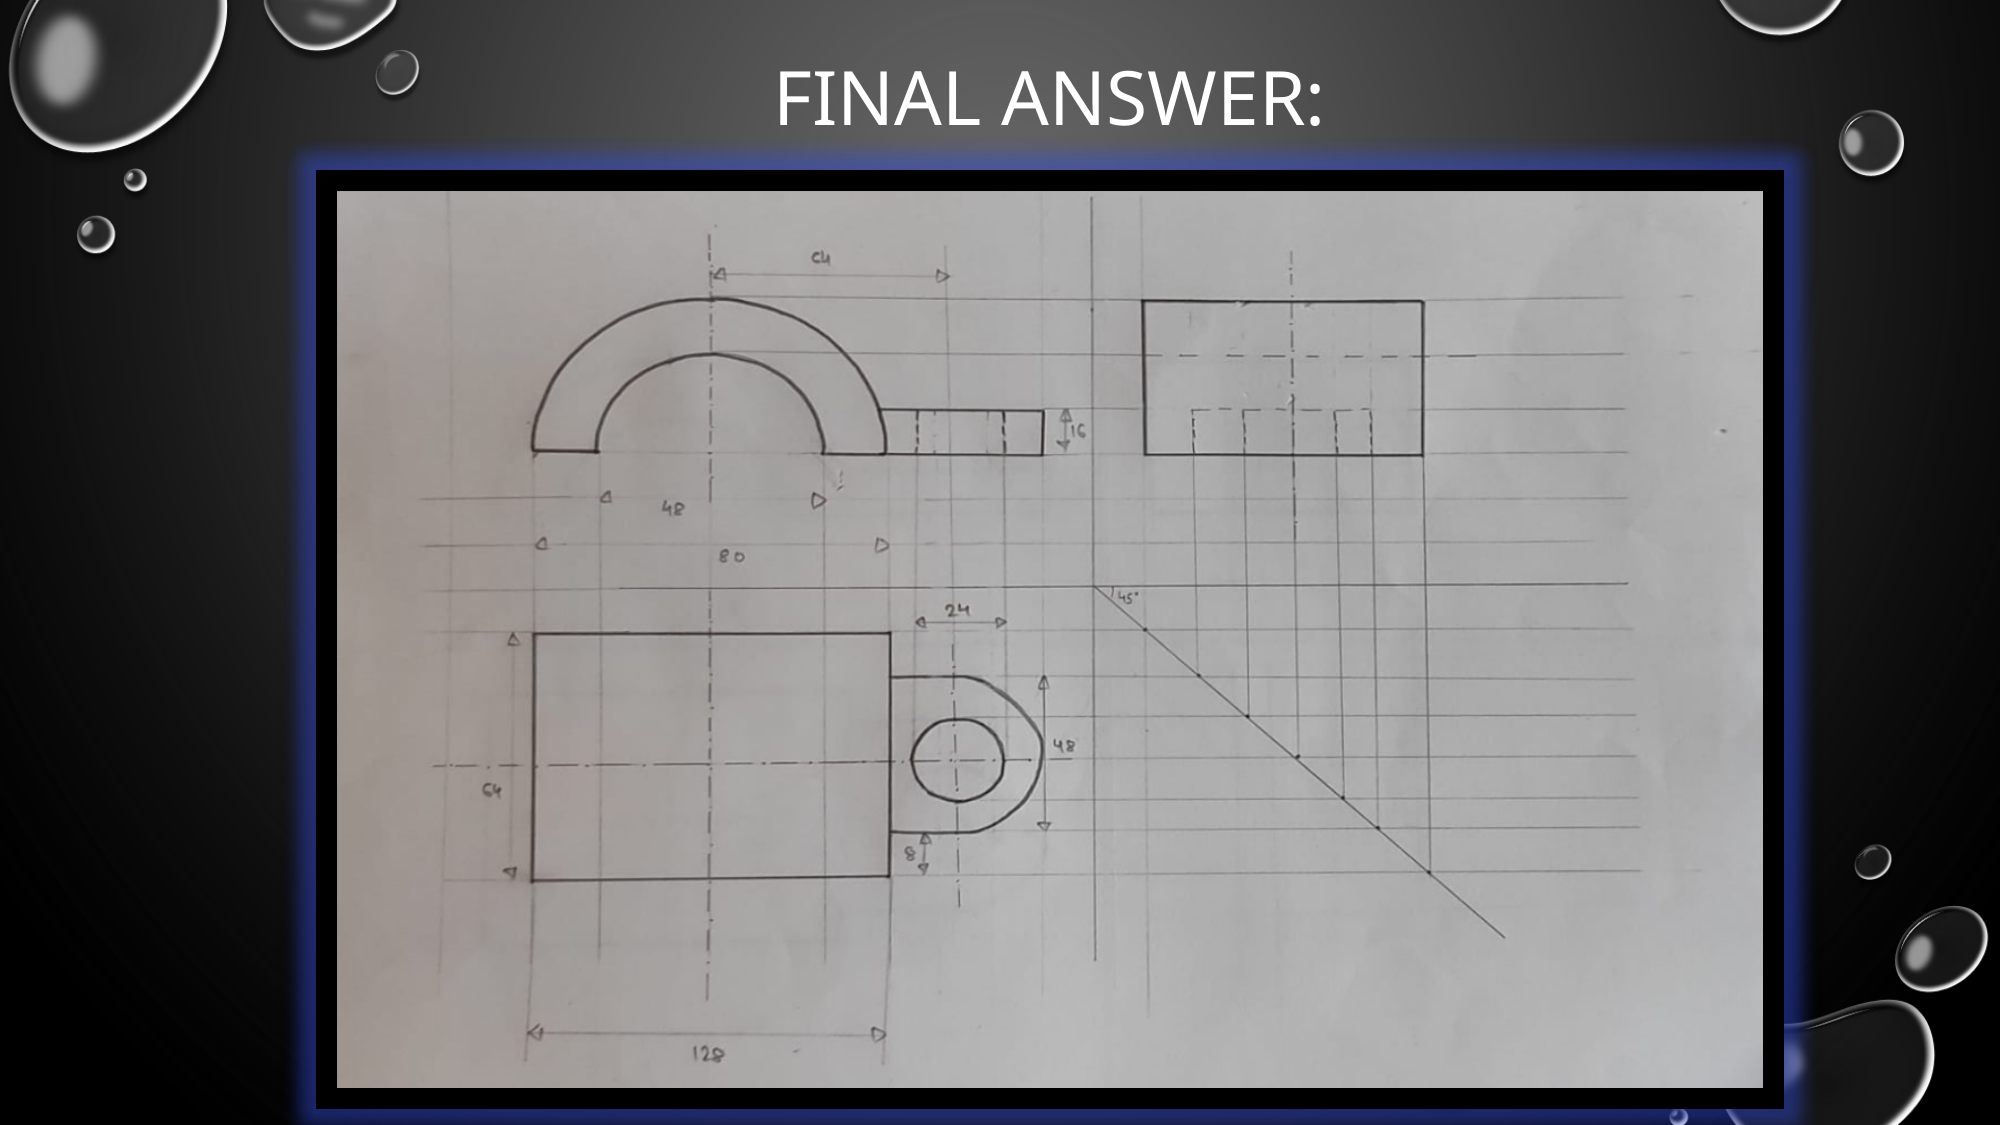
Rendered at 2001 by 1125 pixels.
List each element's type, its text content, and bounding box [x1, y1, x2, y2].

title Final answer: [199, 11, 595, 191]
picture [0, 0, 2000, 1125]
title Final answer: [1505, 11, 1901, 191]
